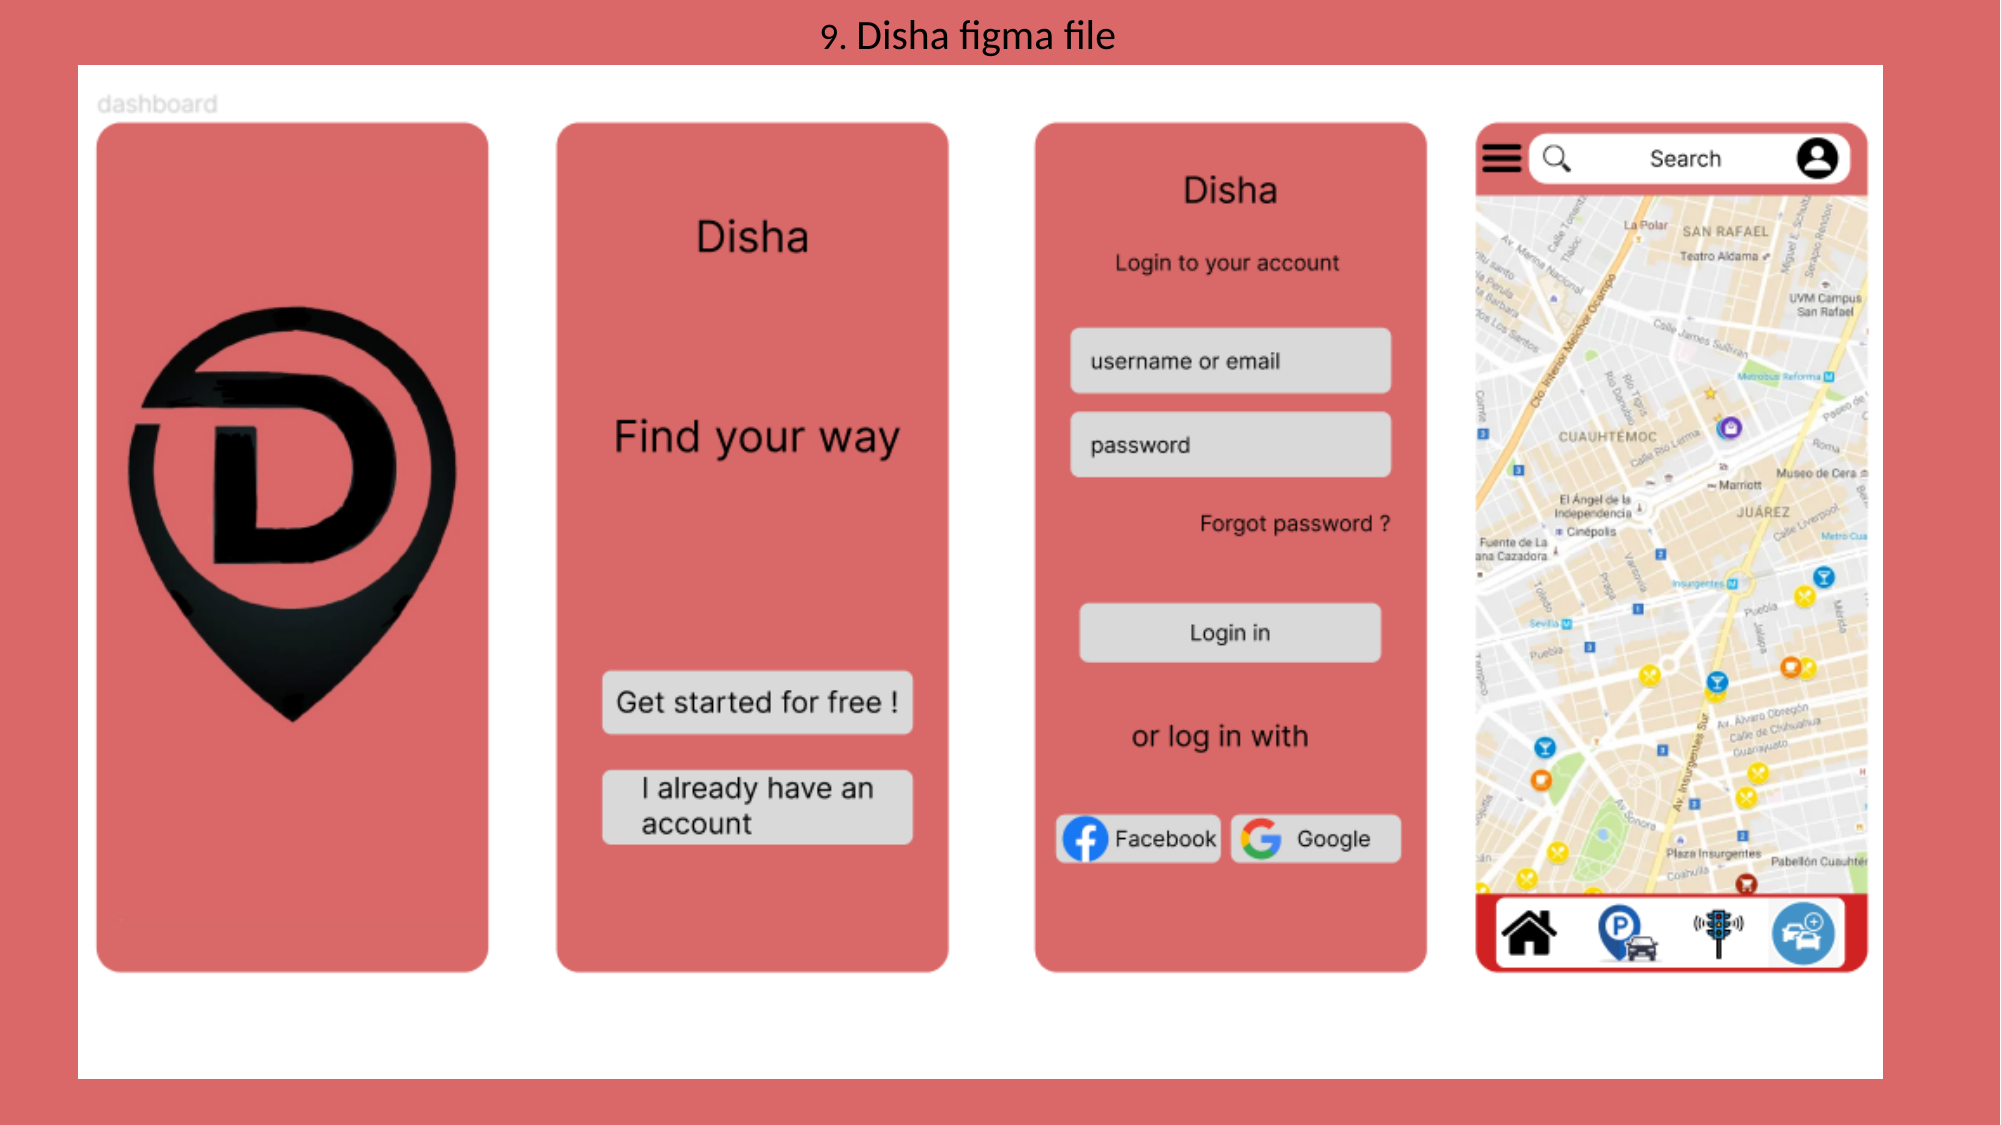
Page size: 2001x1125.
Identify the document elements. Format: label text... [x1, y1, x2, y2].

picture [78, 65, 1883, 1079]
text_box 9. Disha figma file [804, 0, 1168, 65]
